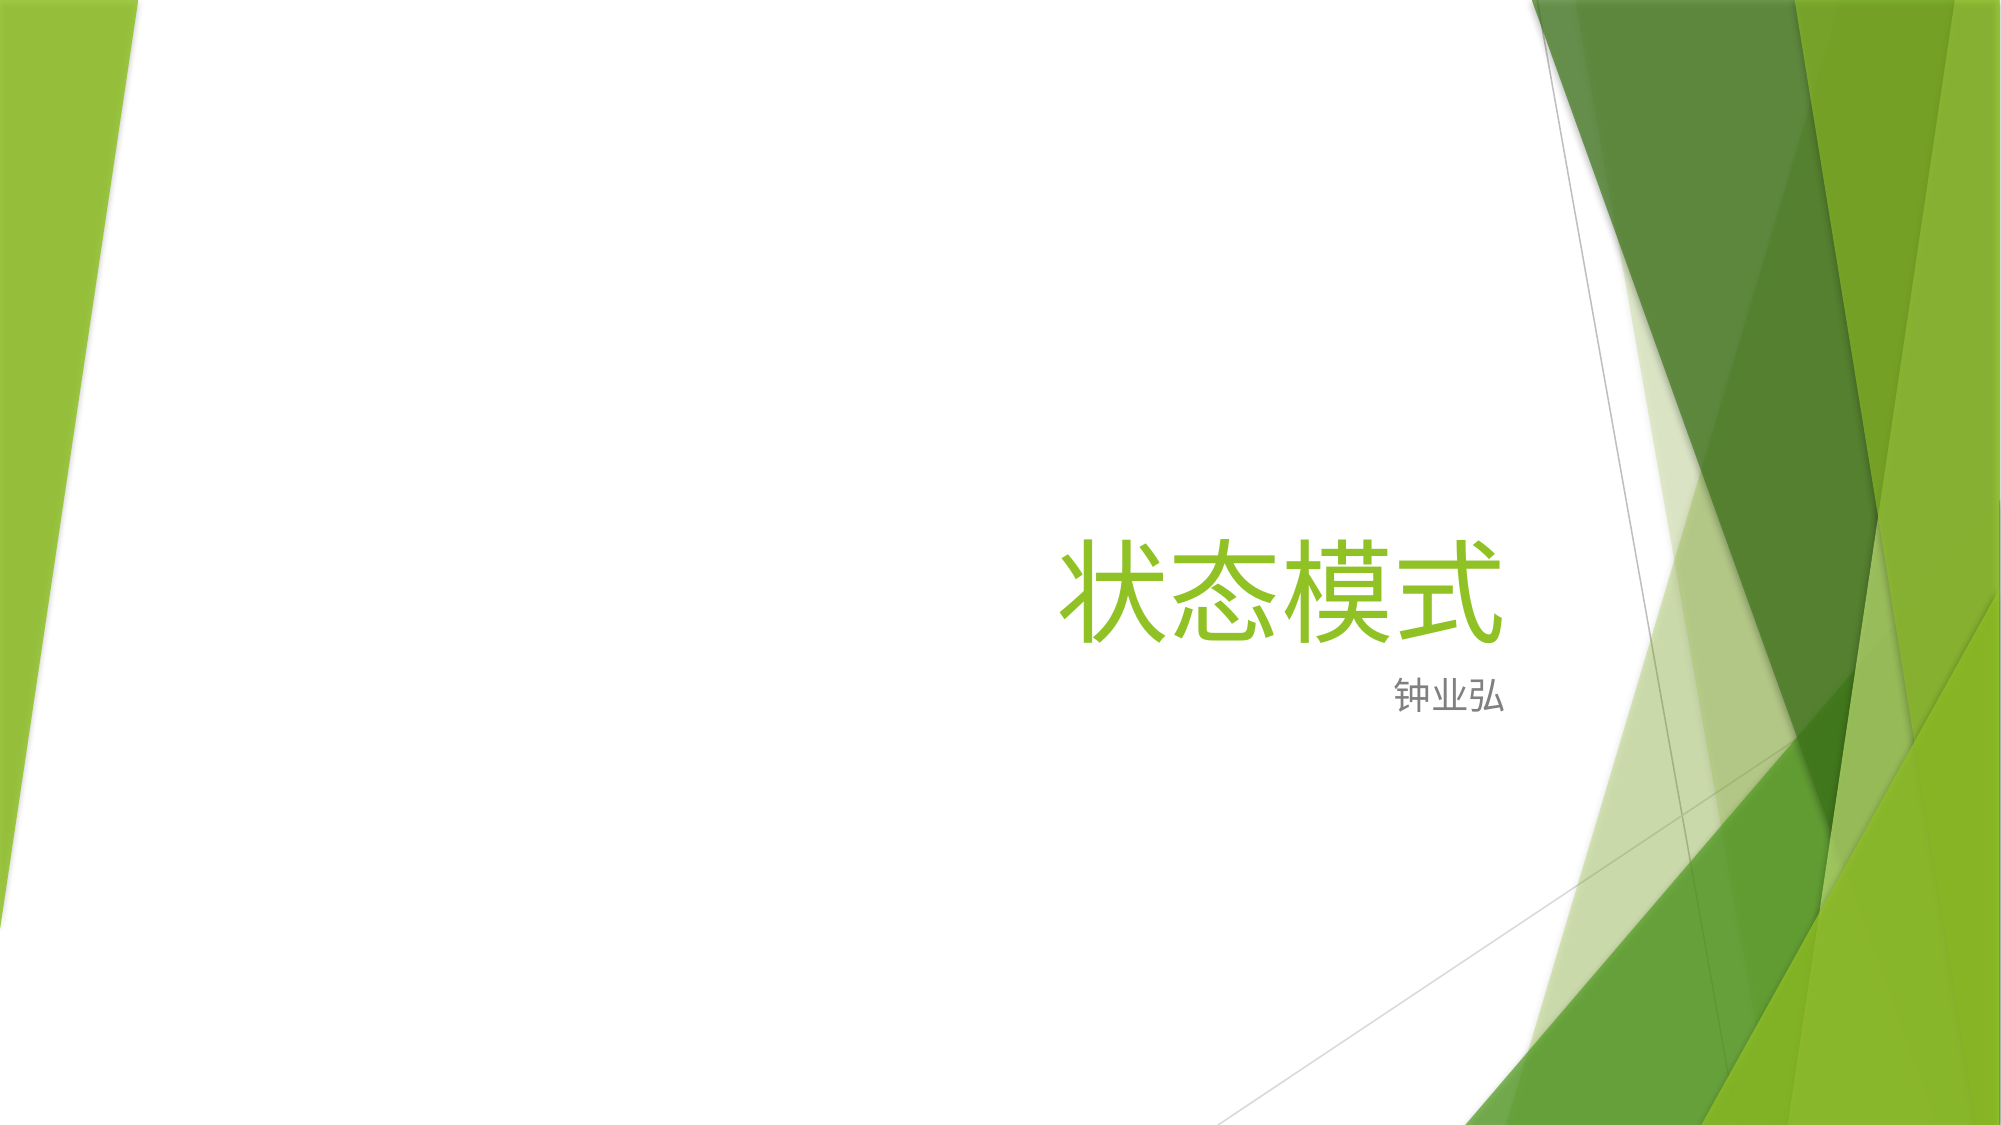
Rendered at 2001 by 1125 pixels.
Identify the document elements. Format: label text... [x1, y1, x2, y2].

title 状态模式 [247, 394, 1522, 664]
subtitle 钟业弘 [247, 664, 1522, 845]
